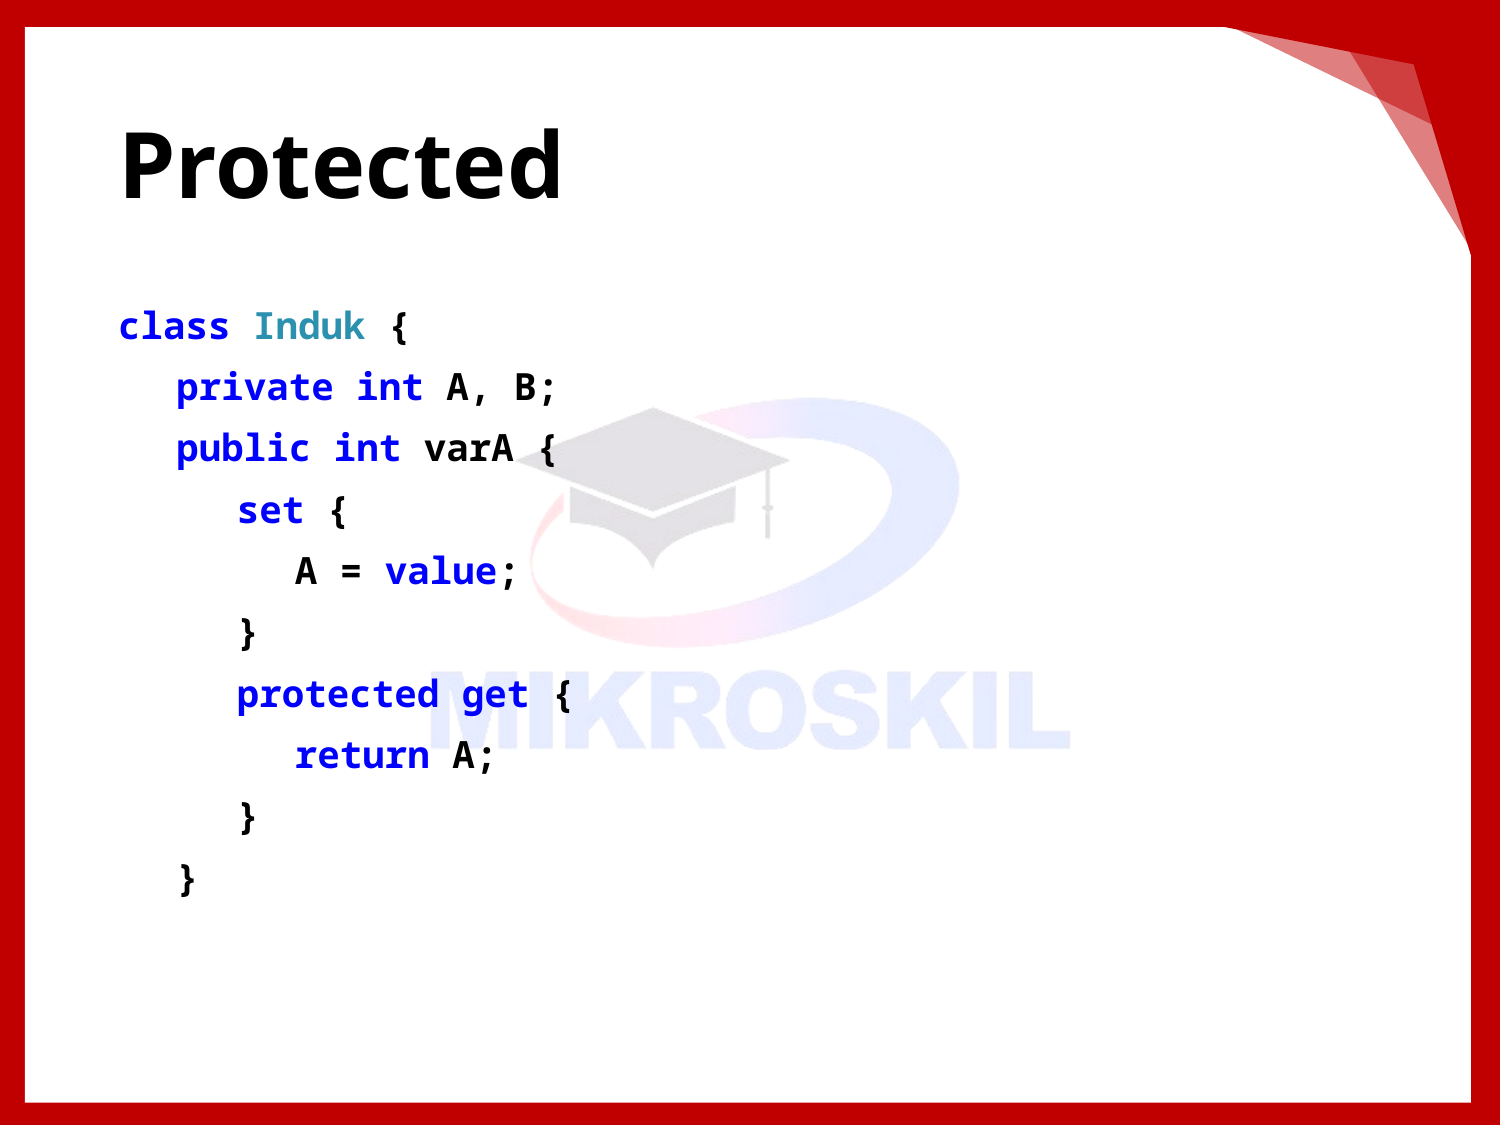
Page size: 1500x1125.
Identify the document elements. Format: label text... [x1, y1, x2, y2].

list class Induk { private int A, B; public int varA { set { A = value; } protected get { return A; } } [103, 299, 1397, 1014]
title Protected [103, 59, 1397, 278]
